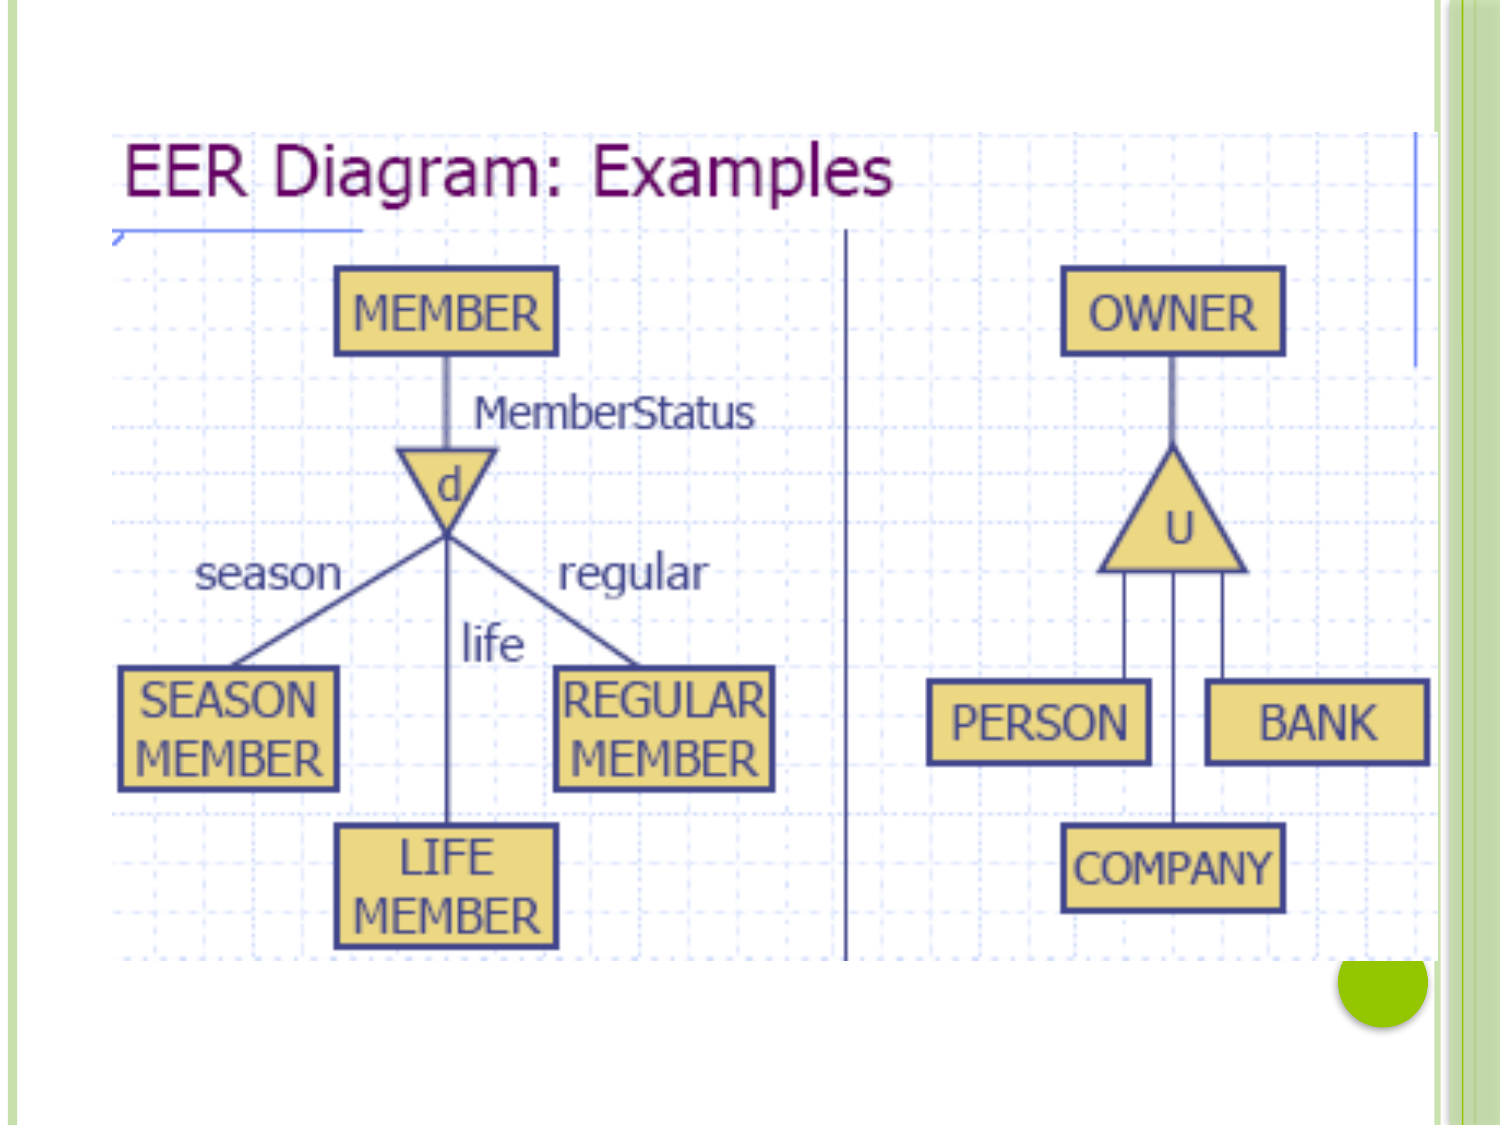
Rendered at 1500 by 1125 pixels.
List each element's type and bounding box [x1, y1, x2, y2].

picture [111, 132, 1438, 962]
